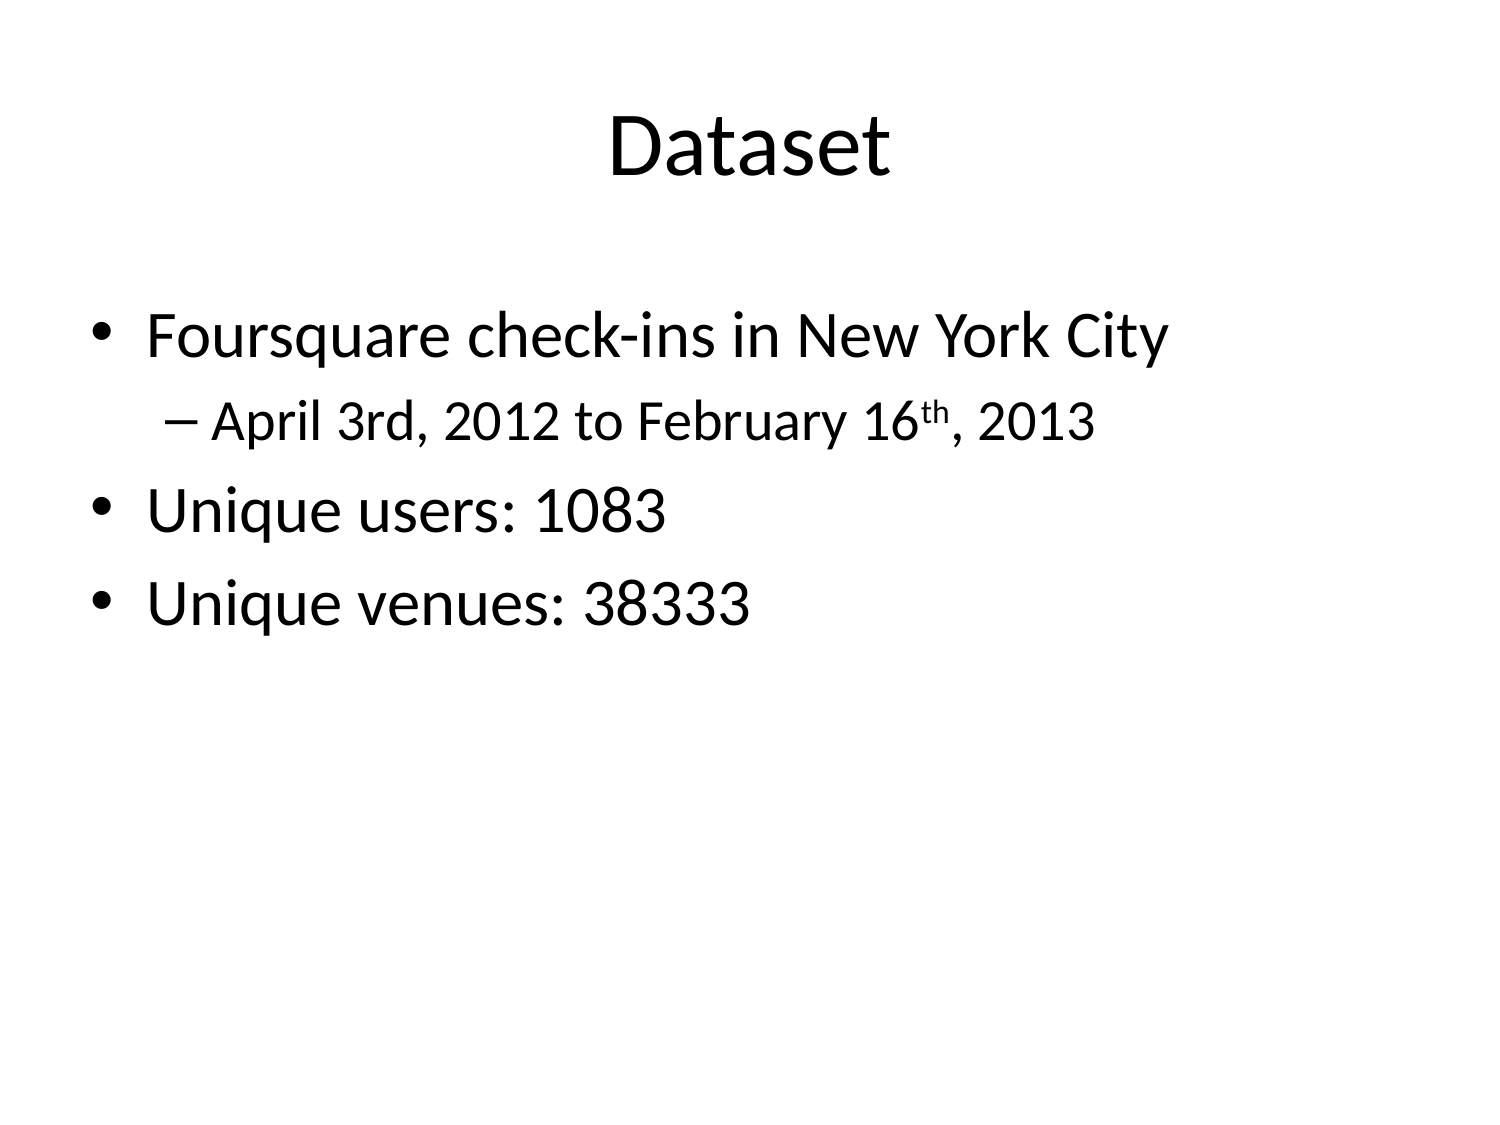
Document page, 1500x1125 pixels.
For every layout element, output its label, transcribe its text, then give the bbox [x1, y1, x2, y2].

title Dataset [75, 45, 1425, 233]
list Foursquare check-ins in New York City April 3rd, 2012 to February 16th, 2013 Unique users: 1083 Unique venues: 38333 [75, 283, 1500, 829]
